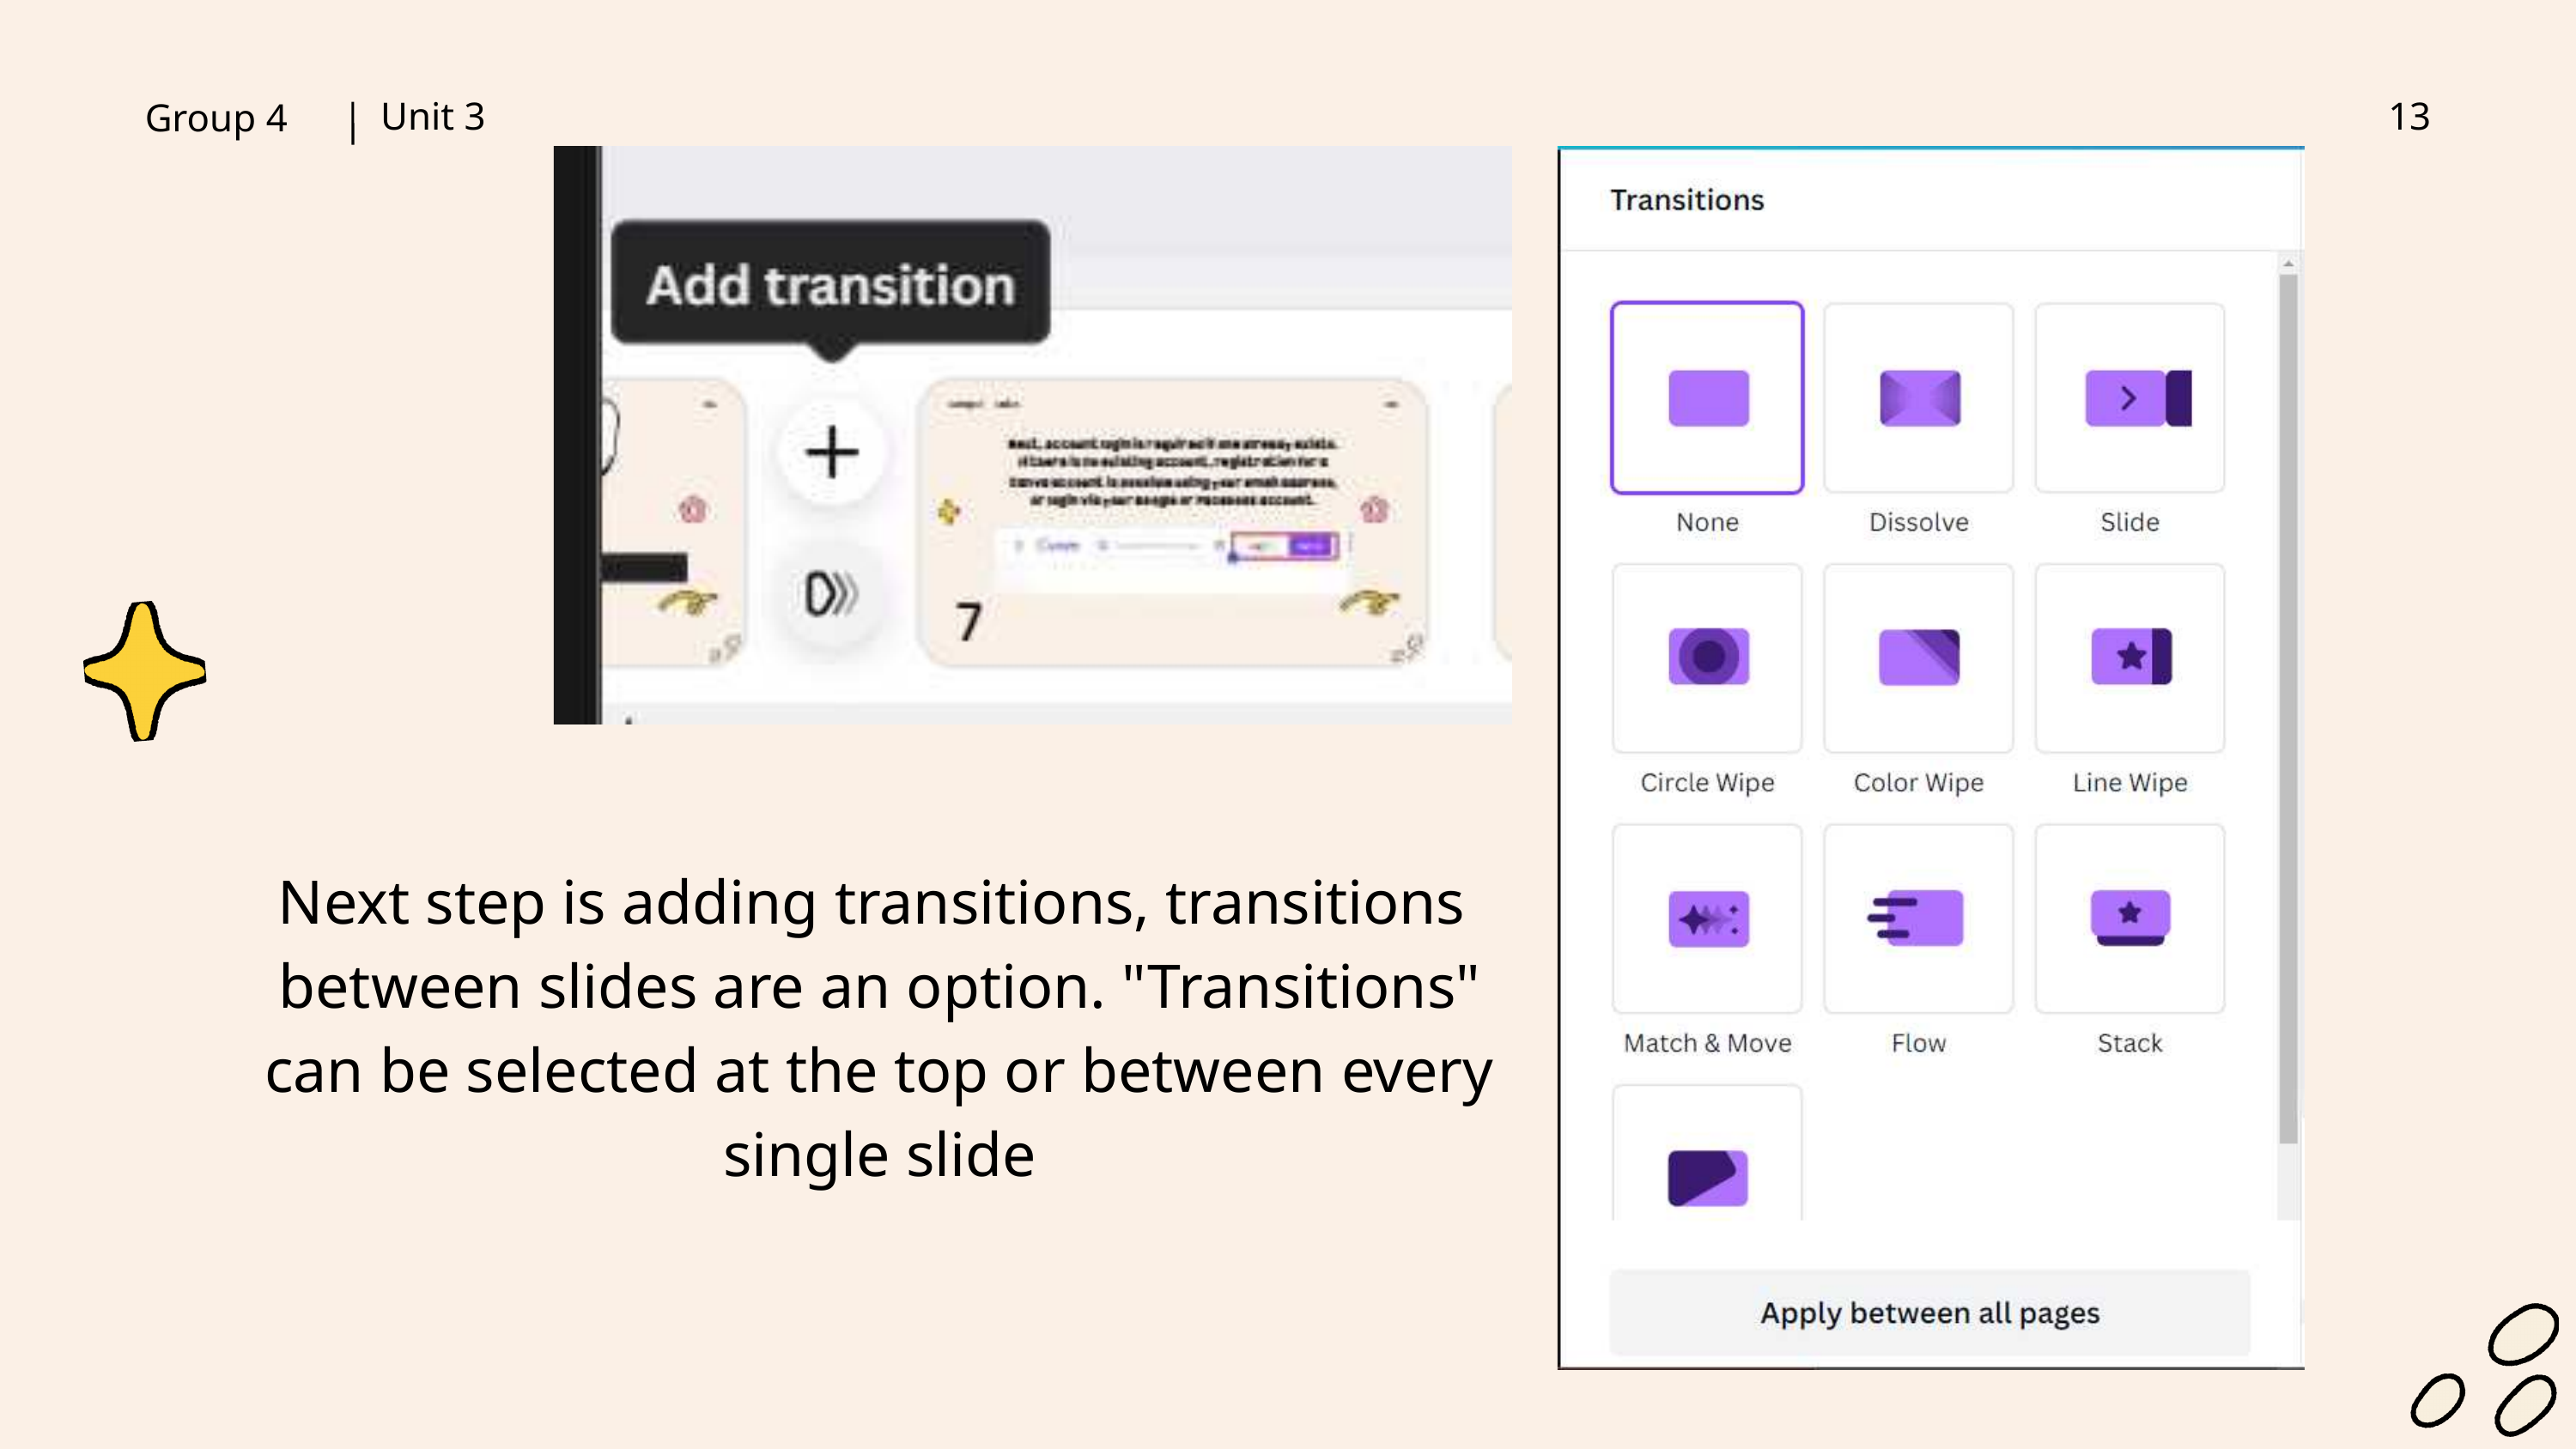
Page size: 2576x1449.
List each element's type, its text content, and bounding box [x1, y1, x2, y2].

text_box [1557, 146, 2305, 1371]
text_box Group 4 [144, 87, 352, 140]
text_box 13 [1288, 85, 2432, 138]
text_box Next step is adding transitions, transitions between slides are an option. "Transitions" can be selected at the top or between every single slide [248, 852, 1512, 1189]
text_box [553, 146, 1512, 724]
text_box [78, 597, 211, 746]
text_box Unit 3 [380, 85, 631, 138]
text_box [2410, 1303, 2560, 1437]
